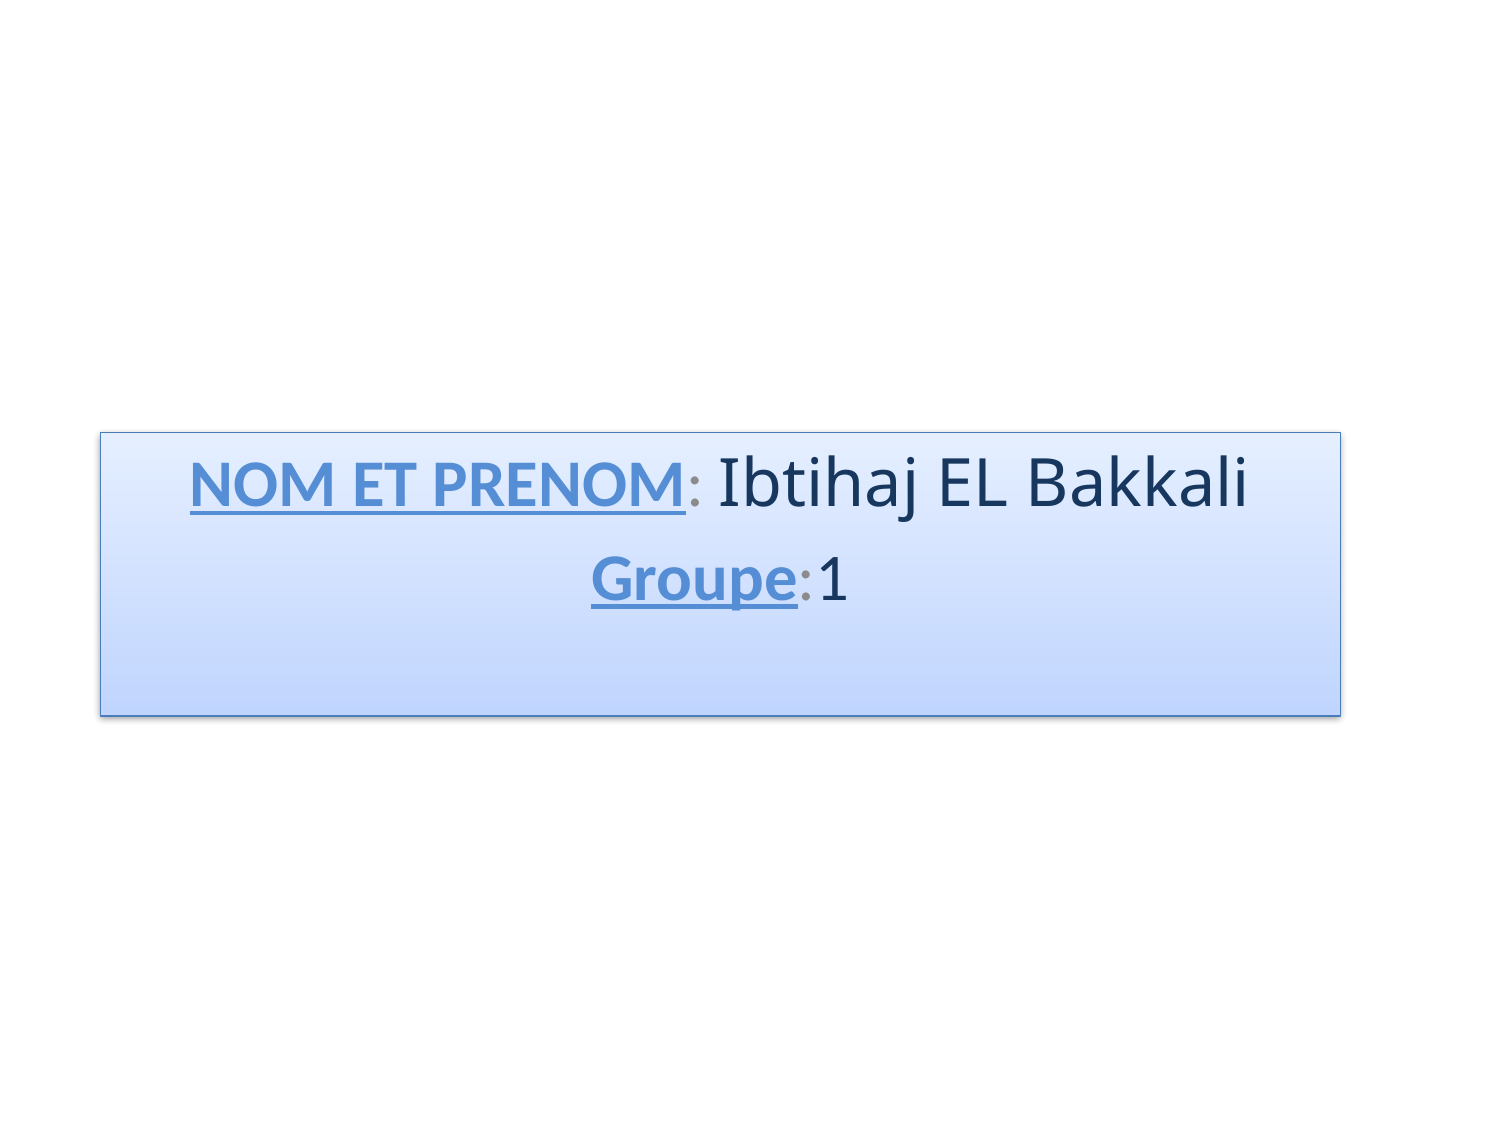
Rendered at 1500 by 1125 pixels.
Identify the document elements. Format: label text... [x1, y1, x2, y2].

title [123, 338, 1399, 580]
subtitle NOM ET PRENOM: Ibtihaj EL Bakkali Groupe:1 [100, 432, 1341, 717]
